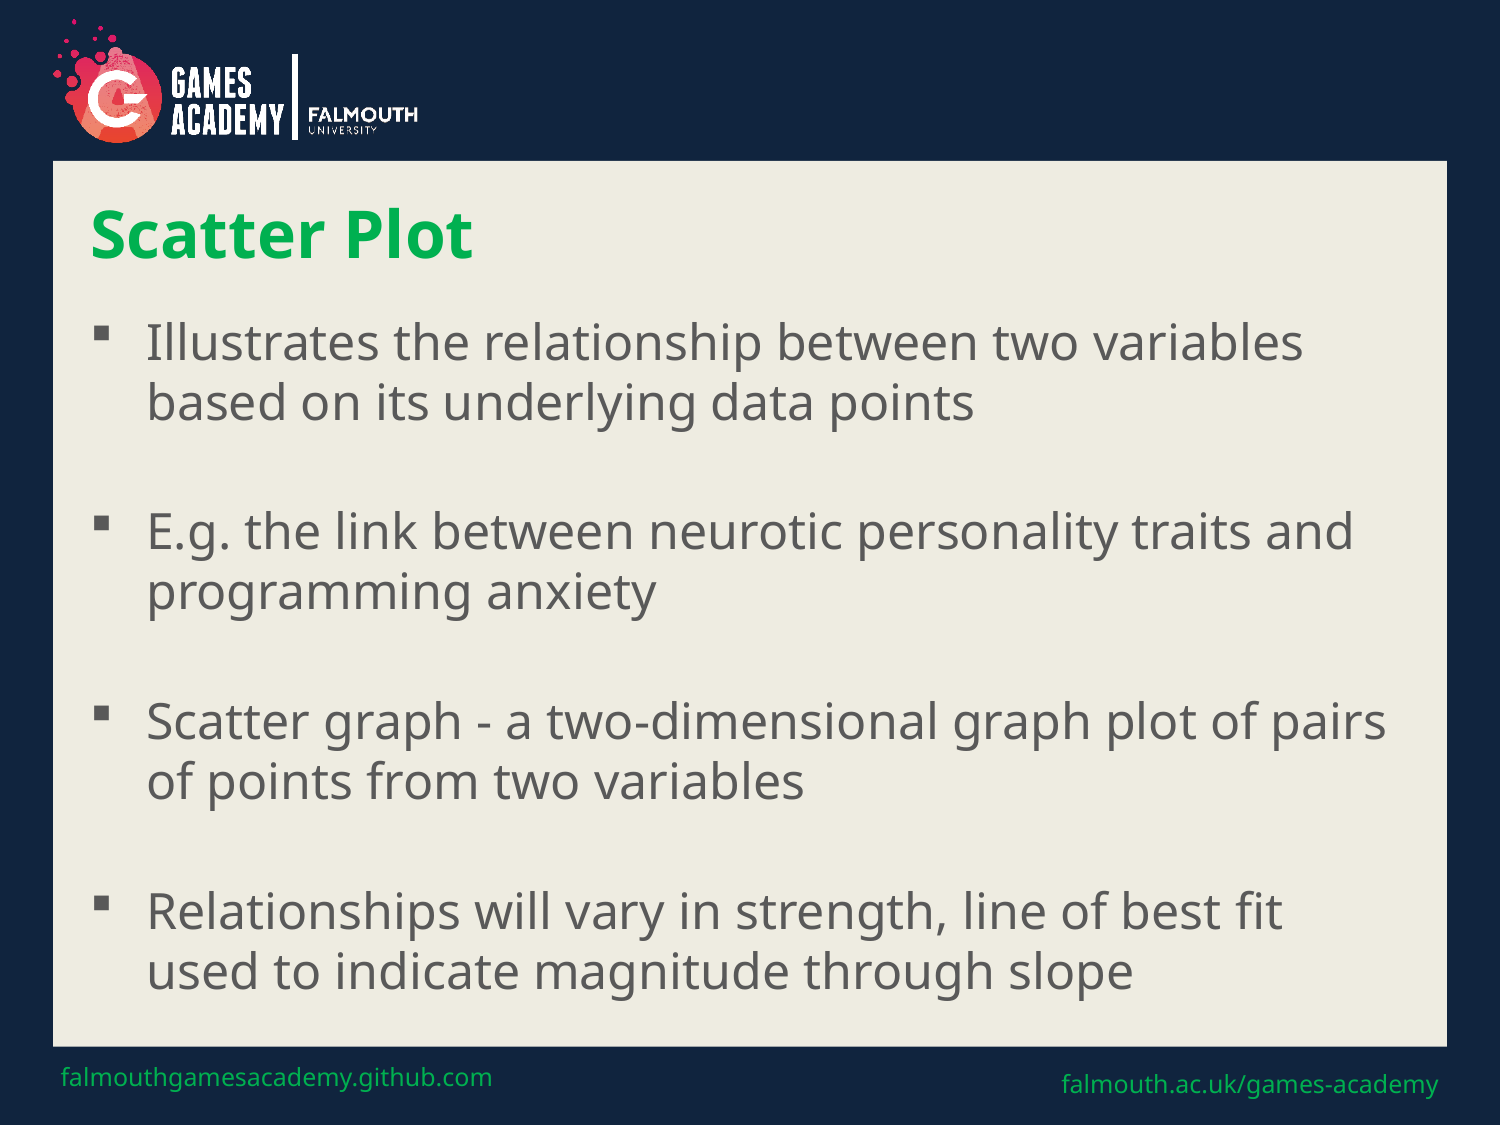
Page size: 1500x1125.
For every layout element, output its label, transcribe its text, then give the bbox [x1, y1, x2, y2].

list Illustrates the relationship between two variables based on its underlying data points E.g. the link between neurotic personality traits and programming anxiety Scatter graph - a two-dimensional graph plot of pairs of points from two variables Relationships will vary in strength, line of best fit used to indicate magnitude through slope [75, 302, 1425, 1024]
title Scatter Plot [75, 184, 1425, 279]
picture [53, 19, 284, 143]
picture [304, 104, 420, 138]
